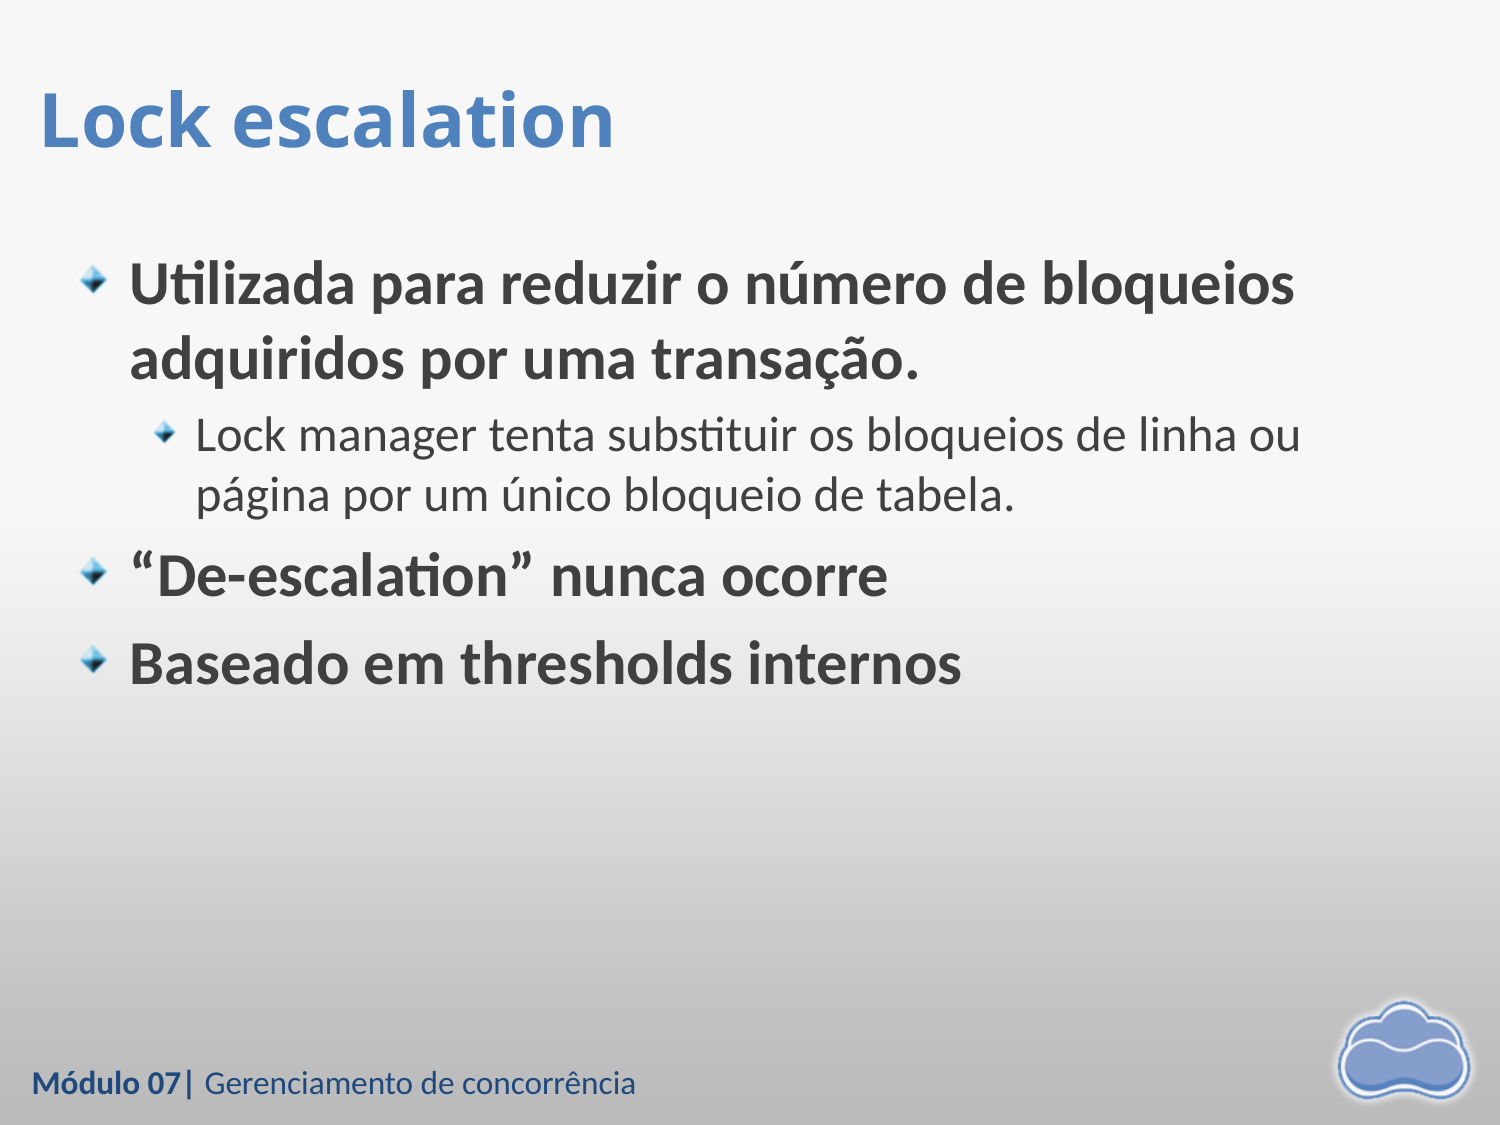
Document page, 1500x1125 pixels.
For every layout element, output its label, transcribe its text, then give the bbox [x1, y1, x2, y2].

title Lock escalation [23, 58, 1500, 176]
picture [0, 0, 1500, 1125]
list Utilizada para reduzir o número de bloqueios adquiridos por uma transação. Lock manager tenta substituir os bloqueios de linha ou página por um único bloqueio de tabela. “De-escalation” nunca ocorre Baseado em thresholds internos [58, 234, 1430, 961]
